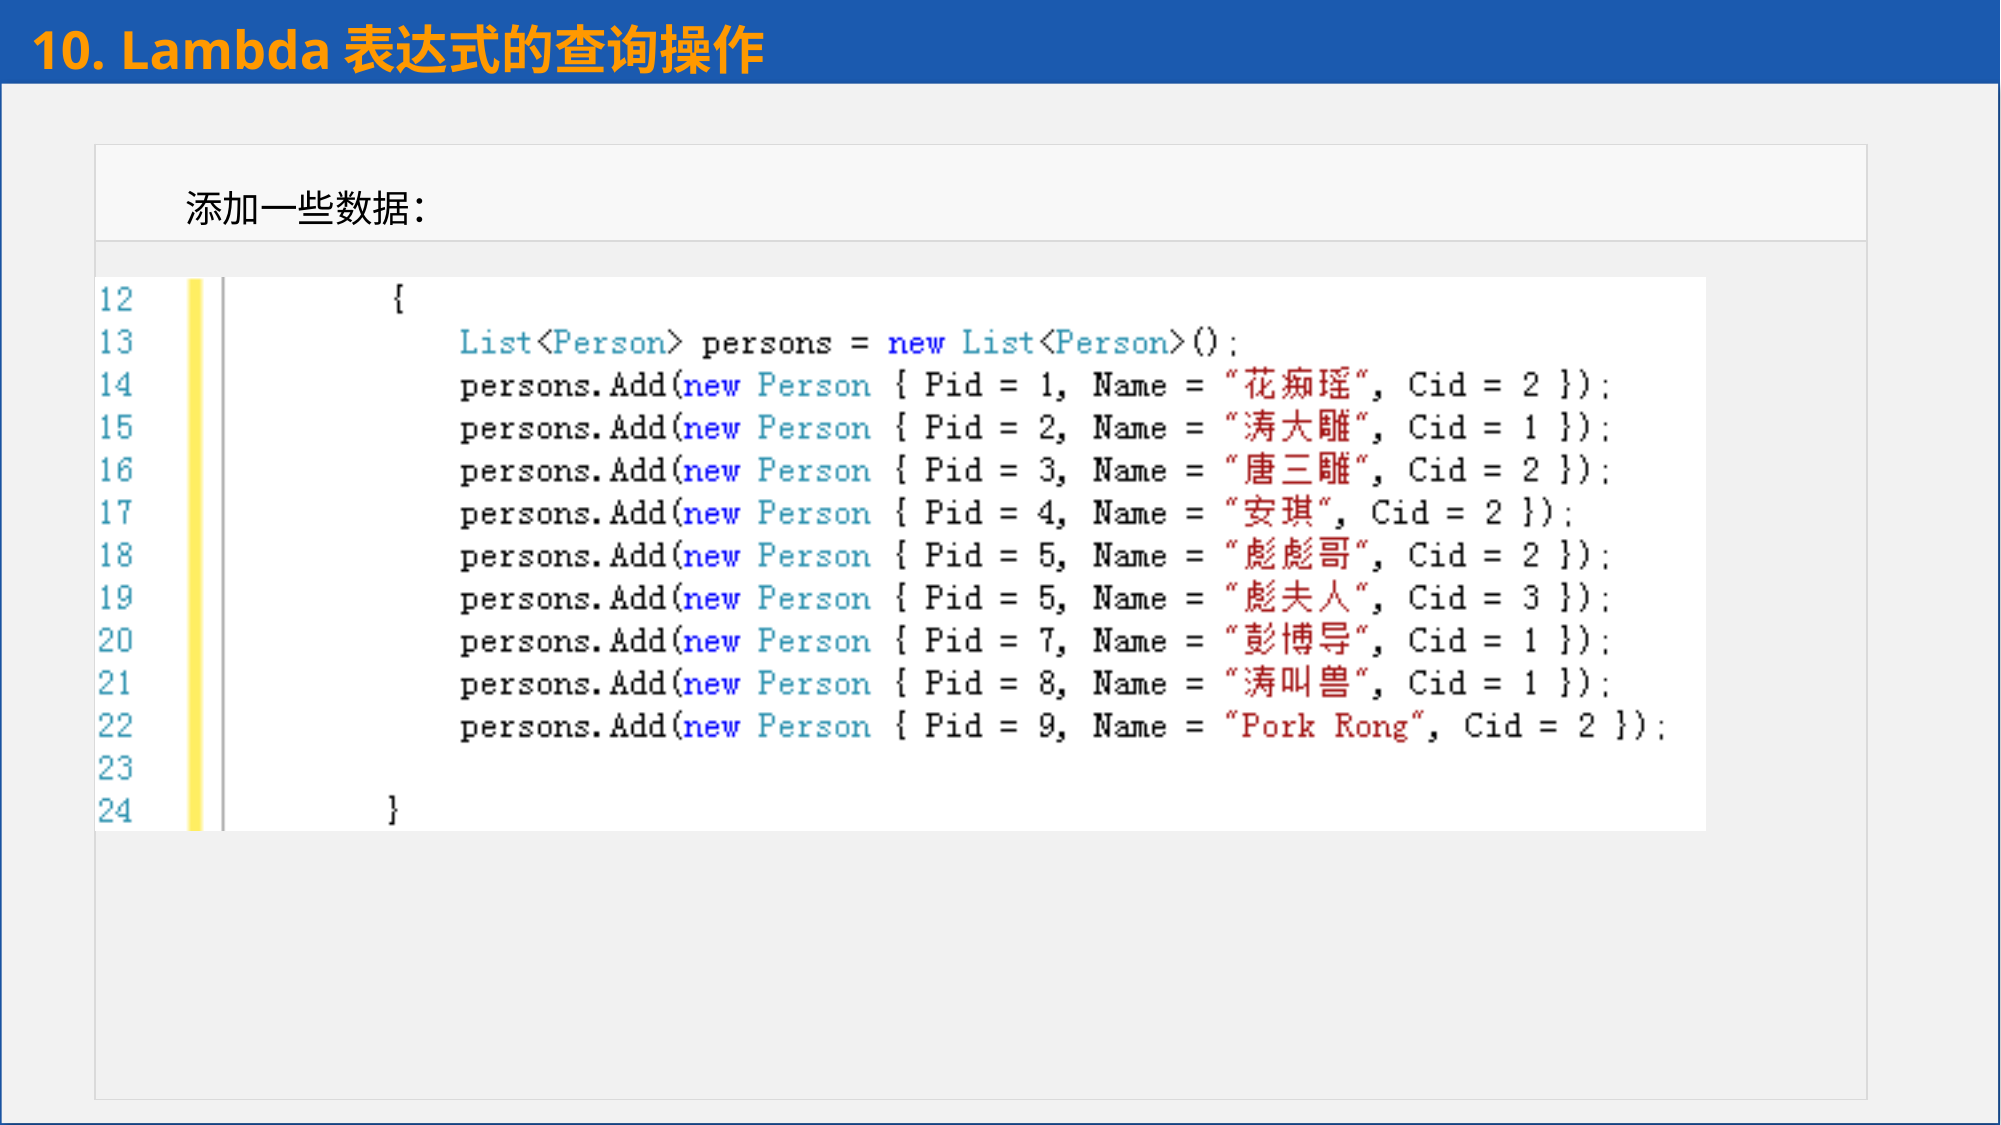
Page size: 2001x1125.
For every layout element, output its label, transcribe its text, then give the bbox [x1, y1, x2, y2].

text_box 10. Lambda表达式的查询操作 [15, 0, 1867, 93]
picture [95, 277, 1707, 831]
table_cell [96, 242, 1866, 1099]
table_header 添加一些数据： [96, 145, 1866, 240]
